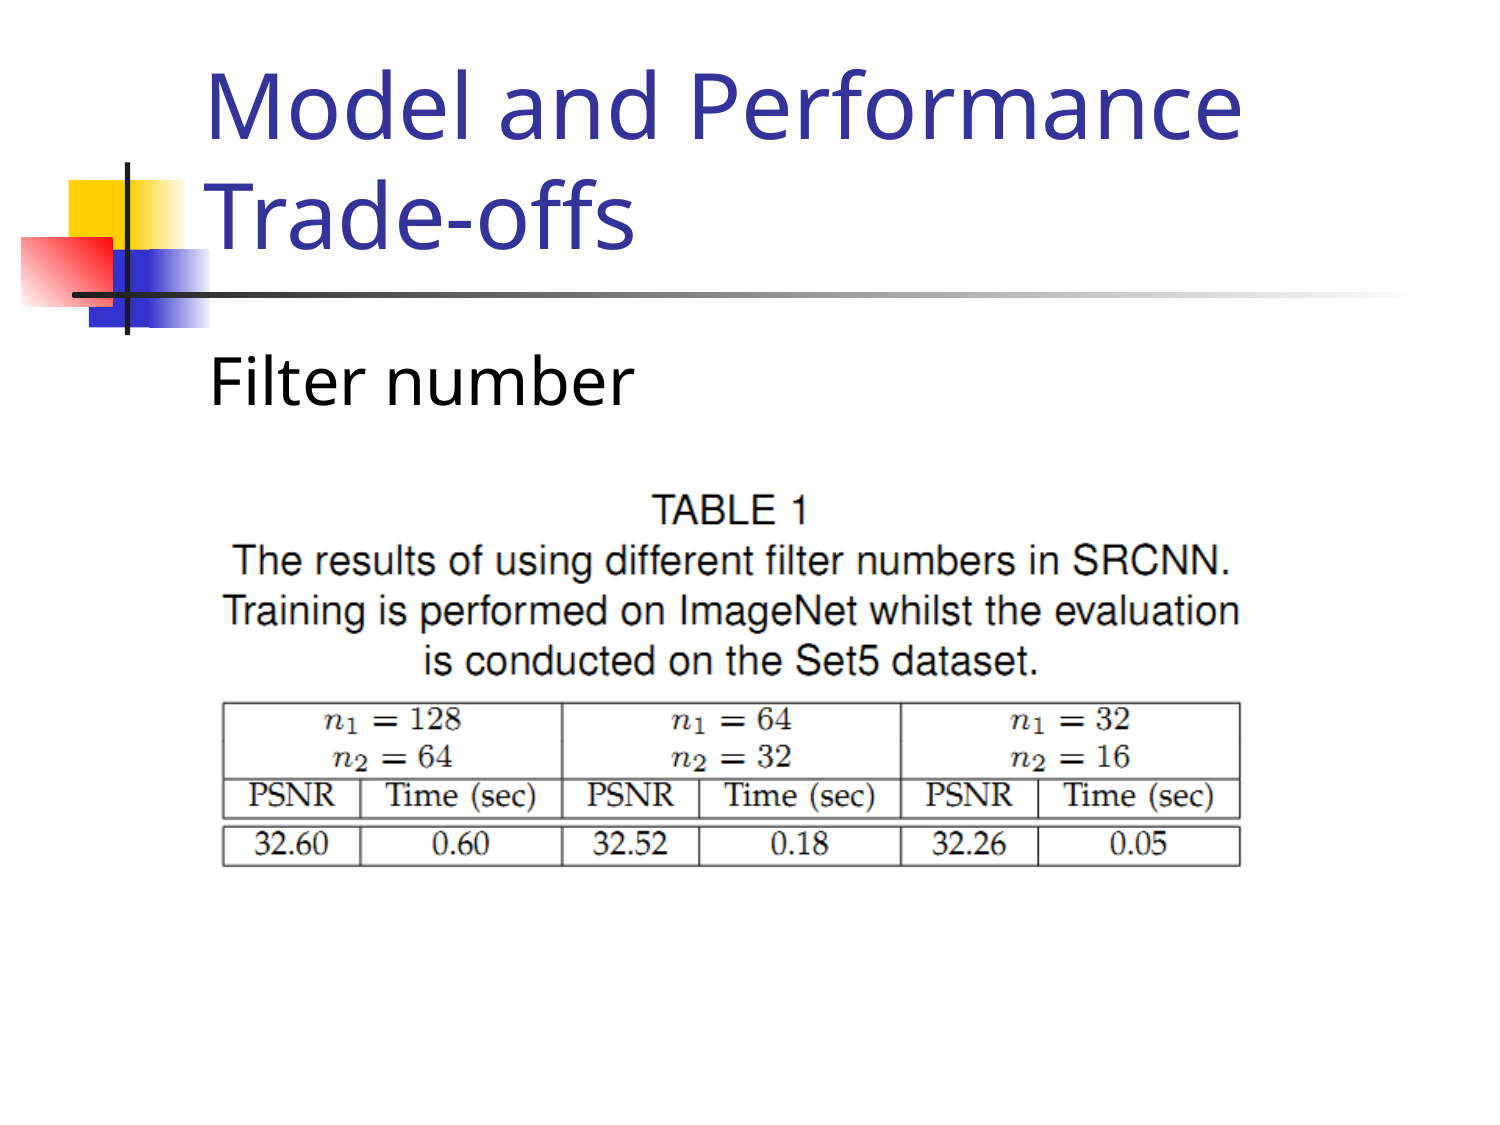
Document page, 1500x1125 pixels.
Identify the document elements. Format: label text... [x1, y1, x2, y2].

title Model and Performance Trade-offs [188, 35, 1468, 275]
list Filter number [193, 331, 1469, 1006]
picture [199, 487, 1269, 901]
